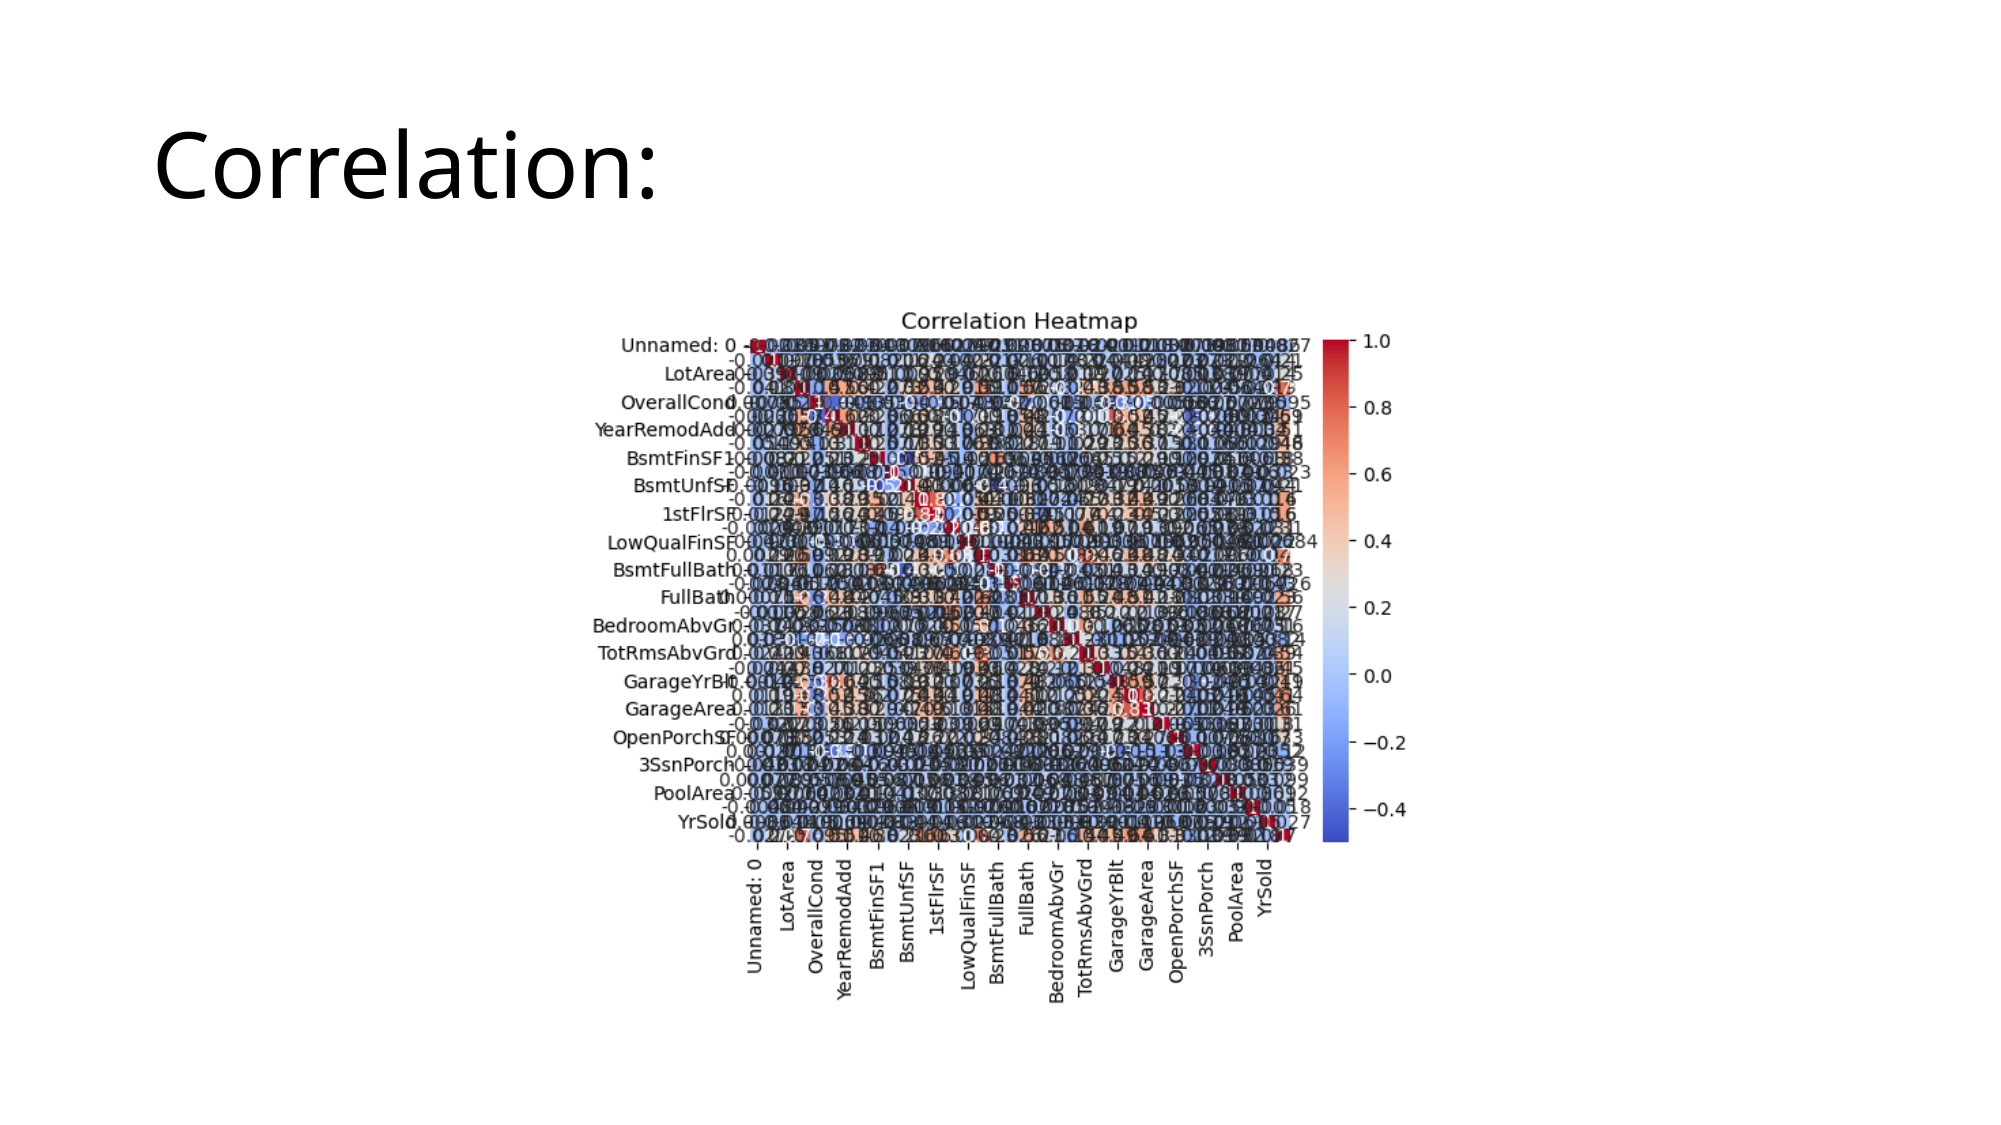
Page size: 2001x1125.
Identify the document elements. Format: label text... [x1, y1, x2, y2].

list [579, 299, 1421, 1014]
title Correlation: [137, 59, 1863, 278]
